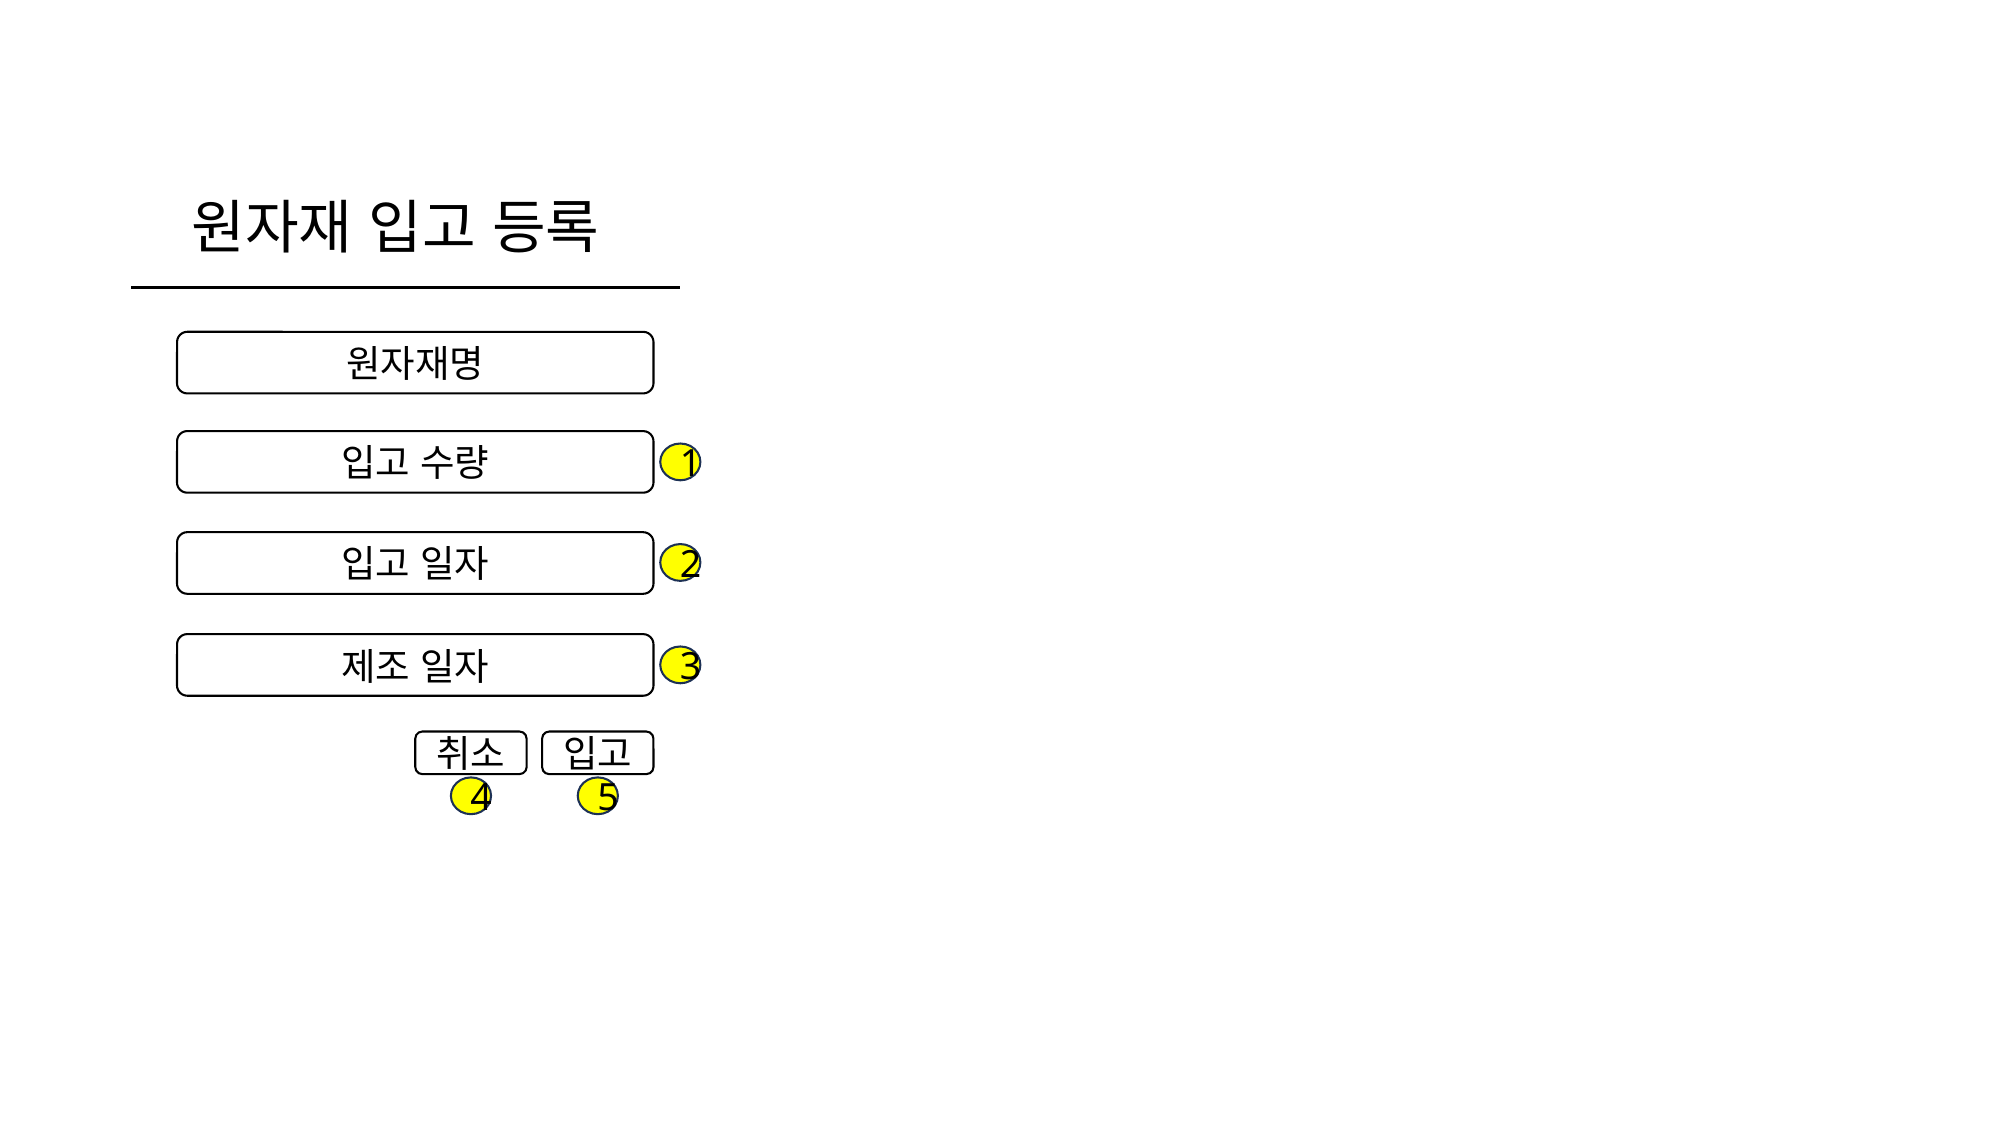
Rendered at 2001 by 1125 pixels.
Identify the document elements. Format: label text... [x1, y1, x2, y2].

text_box 취소 [414, 730, 528, 776]
text_box 입고 수량 [175, 430, 655, 494]
text_box 4 [449, 776, 493, 816]
text_box 1 [659, 442, 702, 482]
text_box 원자재명 [175, 330, 655, 395]
text_box 3 [659, 645, 702, 685]
text_box 원자재 입고 등록 [177, 182, 1317, 268]
text_box 제조 일자 [175, 633, 655, 697]
text_box 입고 일자 [175, 531, 655, 595]
text_box 입고 [541, 730, 655, 776]
text_box 5 [576, 776, 619, 816]
text_box 2 [659, 543, 702, 582]
